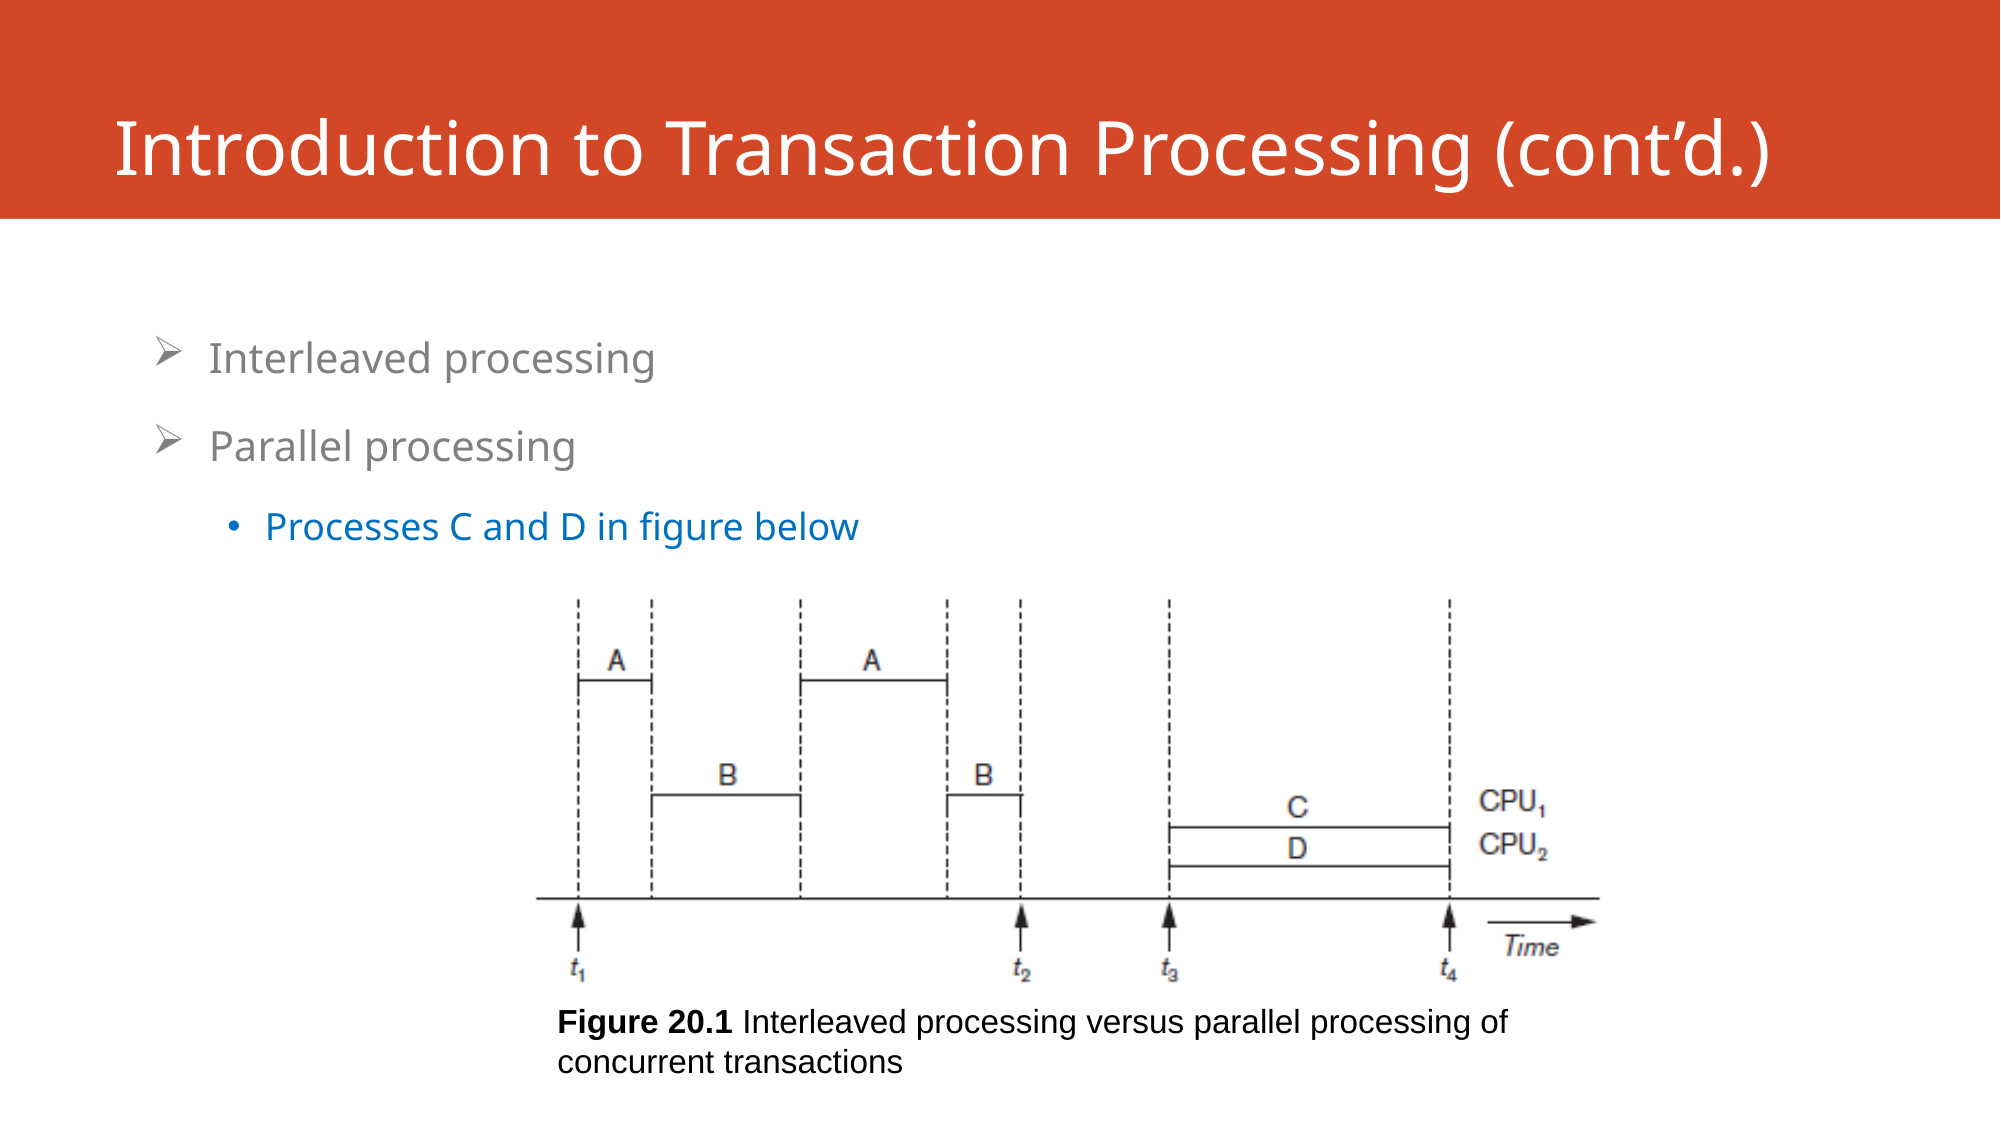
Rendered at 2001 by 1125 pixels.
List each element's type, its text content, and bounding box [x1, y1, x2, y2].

title Introduction to Transaction Processing (cont’d.) [99, 0, 1863, 199]
text_box Figure 20.1 Interleaved processing versus parallel processing of concurrent transactions [542, 1004, 1593, 1088]
picture [511, 574, 1611, 1004]
list Interleaved processing Parallel processing Processes C and D in figure below [137, 299, 1863, 1014]
